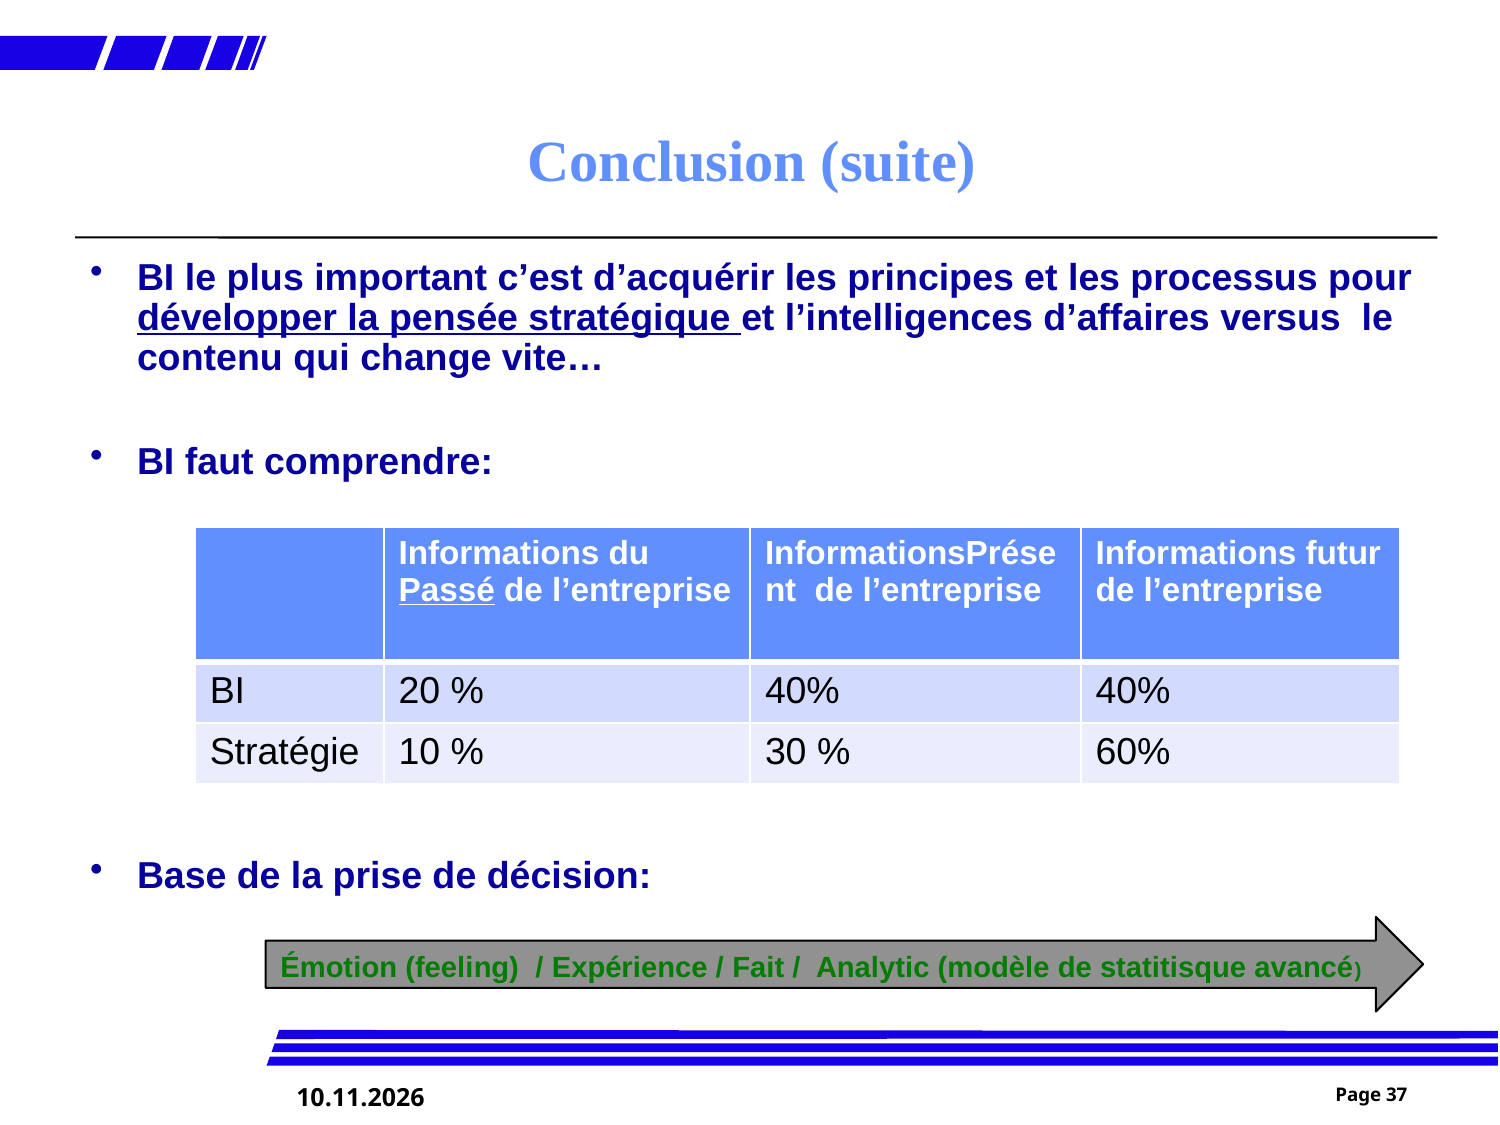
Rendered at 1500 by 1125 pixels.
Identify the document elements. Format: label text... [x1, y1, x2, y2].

text_box Émotion (feeling) / Expérience / Fait / Analytic (modèle de statitisque avancé) [265, 916, 1424, 1012]
title Conclusion (suite) [70, 99, 1434, 225]
table_header Informations du Passé de l’entreprise [385, 528, 749, 659]
table_cell 10 % [385, 724, 749, 783]
table_header InformationsPrésent de l’entreprise [751, 528, 1080, 659]
list BI le plus important c’est d’acquérir les principes et les processus pour développer la pensée stratégique et l’intelligences d’affaires versus le contenu qui change vite… BI faut comprendre: Base de la prise de décision: [75, 249, 1438, 1013]
table_cell 60% [1082, 724, 1399, 783]
table_cell 40% [751, 665, 1080, 722]
table_cell 40% [1082, 665, 1399, 722]
table_cell BI [196, 665, 383, 722]
table_cell 20 % [385, 665, 749, 722]
table_header [196, 528, 383, 659]
table_cell Stratégie [196, 724, 383, 783]
table_header Informations futur de l’entreprise [1082, 528, 1399, 659]
table_cell 30 % [751, 724, 1080, 783]
